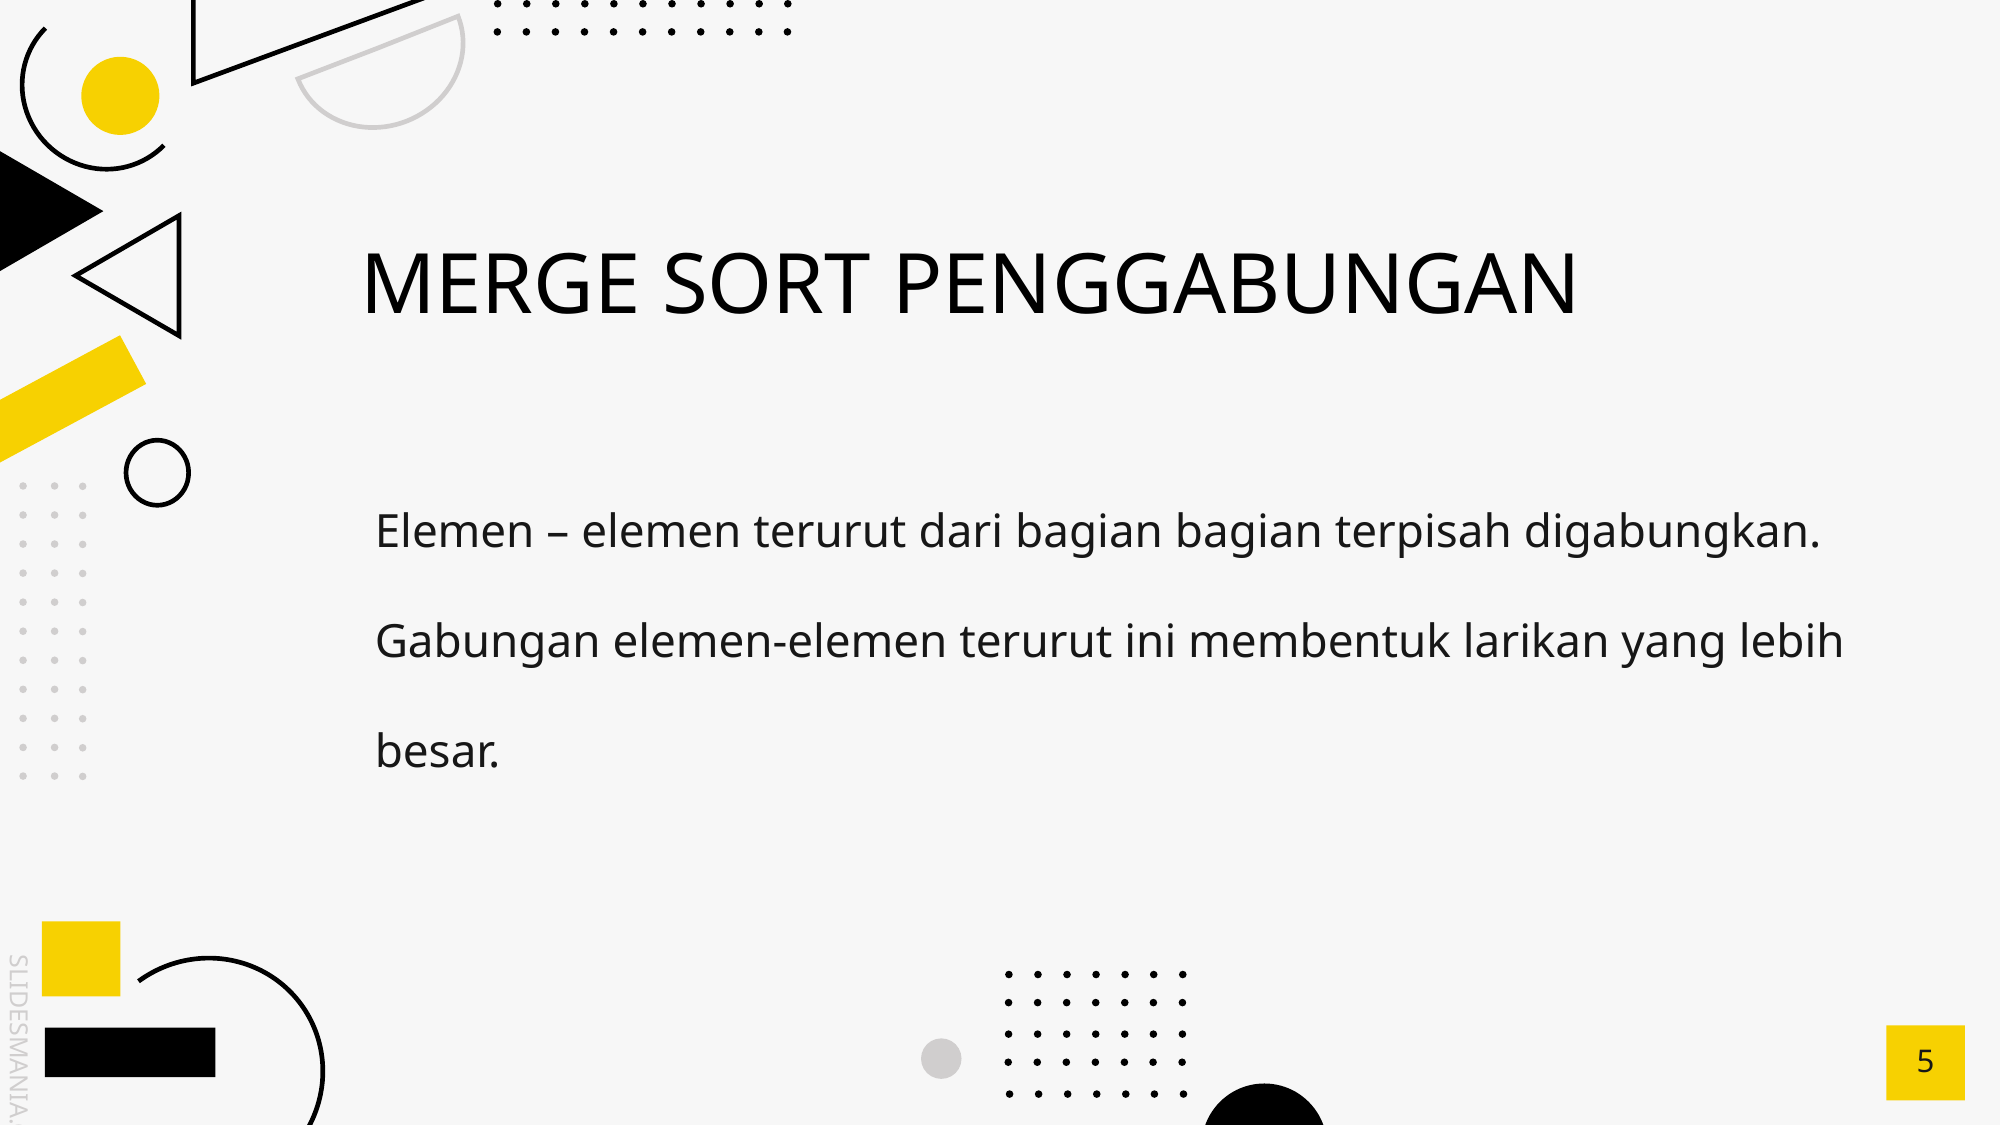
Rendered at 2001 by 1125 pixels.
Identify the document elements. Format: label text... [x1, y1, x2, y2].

slide_number 5 [1865, 1019, 1986, 1106]
title MERGE SORT PENGGABUNGAN [340, 209, 1932, 336]
list Elemen – elemen terurut dari bagian bagian terpisah digabungkan. Gabungan elemen-elemen terurut ini membentuk larikan yang lebih besar. [340, 427, 1932, 911]
